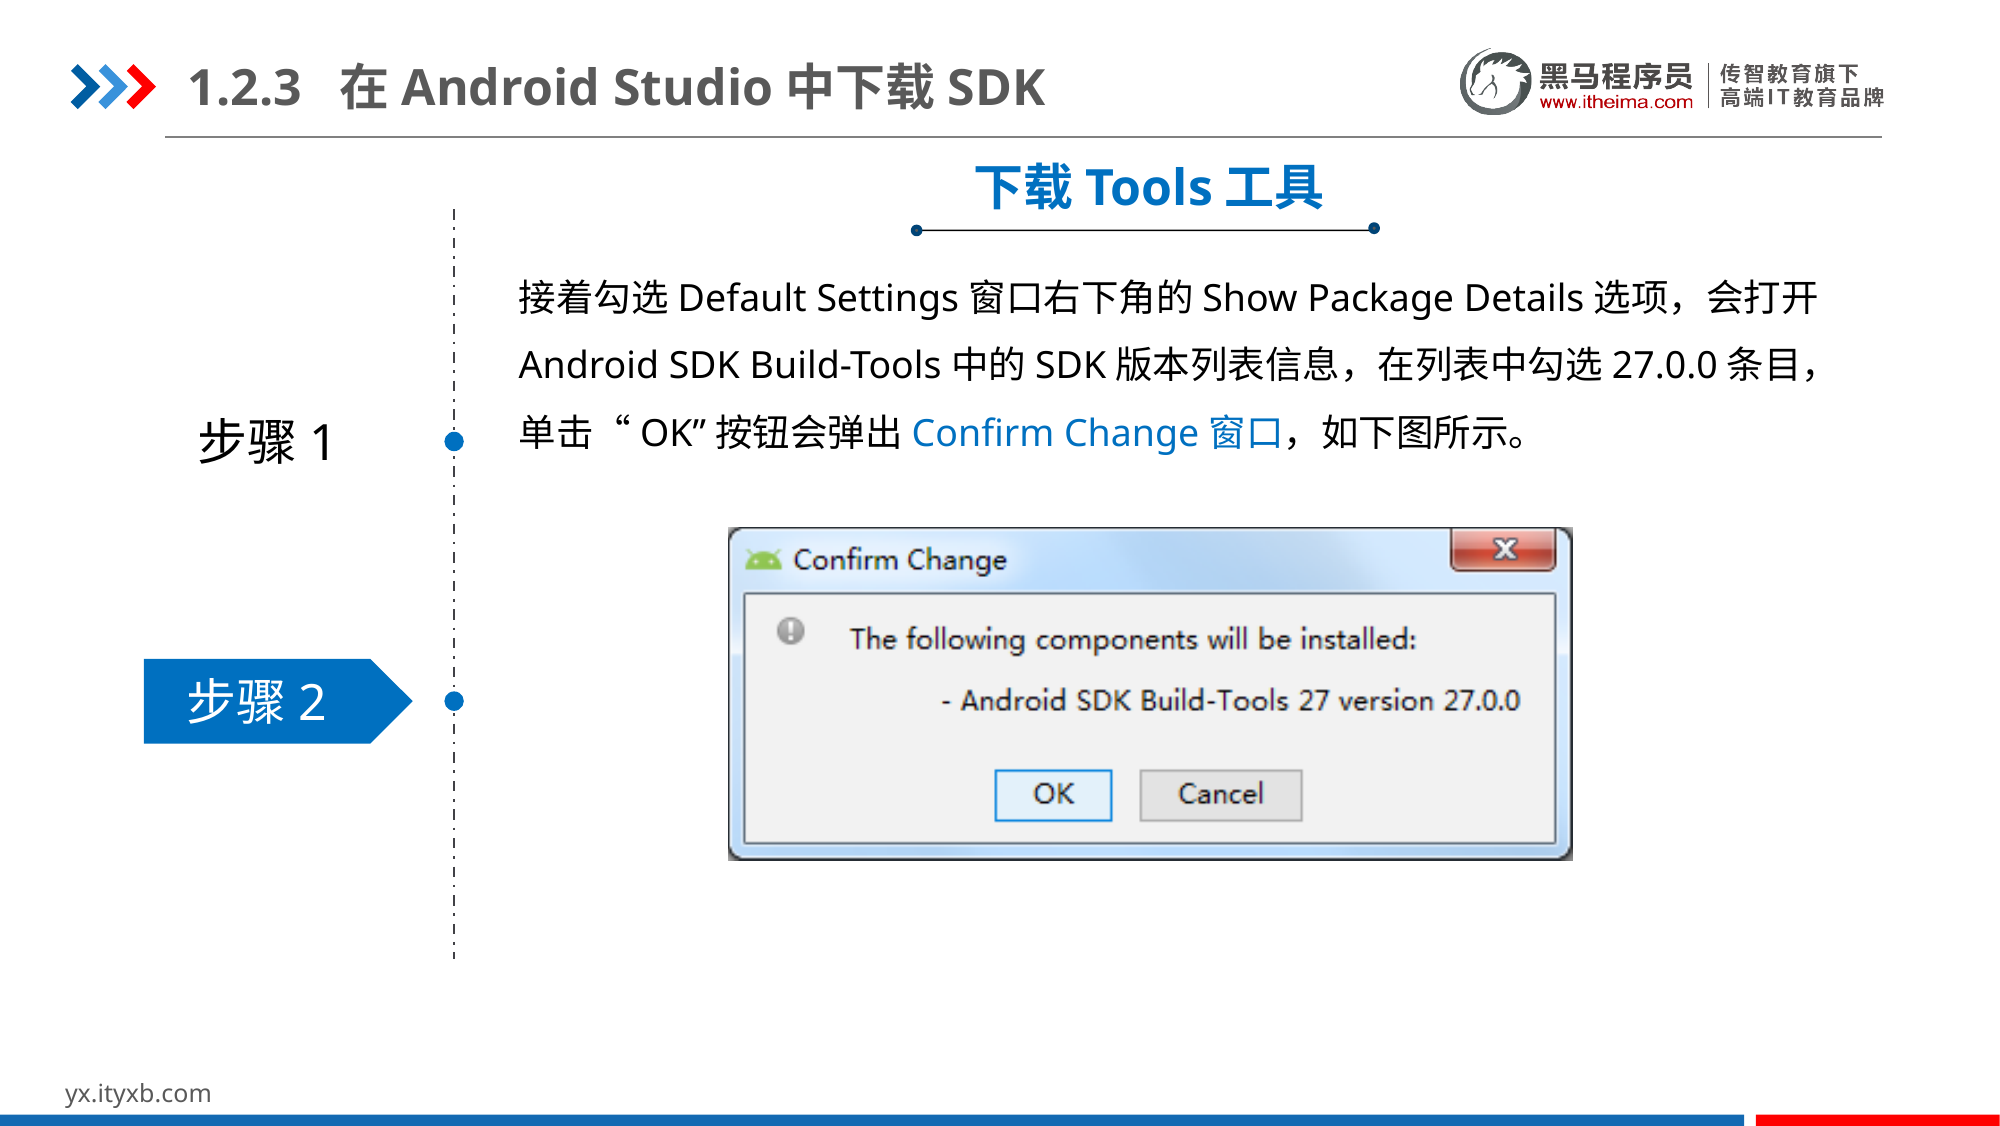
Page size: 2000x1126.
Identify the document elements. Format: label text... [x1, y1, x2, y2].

picture [727, 526, 1574, 861]
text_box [912, 224, 1379, 235]
text_box [459, 690, 466, 712]
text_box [133, 658, 413, 744]
text_box [459, 430, 466, 453]
text_box 接着勾选Default Settings窗口右下角的Show Package Details选项，会打开Android SDK Build-Tools中的SDK版本列表信息，在列表中勾选27.0.0条目，单击“OK”按钮会弹出Confirm Change窗口，如下图所示。 [503, 243, 1888, 461]
text_box 下载Tools工具 [856, 147, 1442, 223]
text_box 步骤1 [133, 403, 401, 479]
text_box [442, 430, 449, 453]
text_box 1.2.3 在Android Studio中下载SDK [187, 43, 1434, 127]
picture [1460, 48, 1887, 115]
text_box [442, 690, 449, 712]
